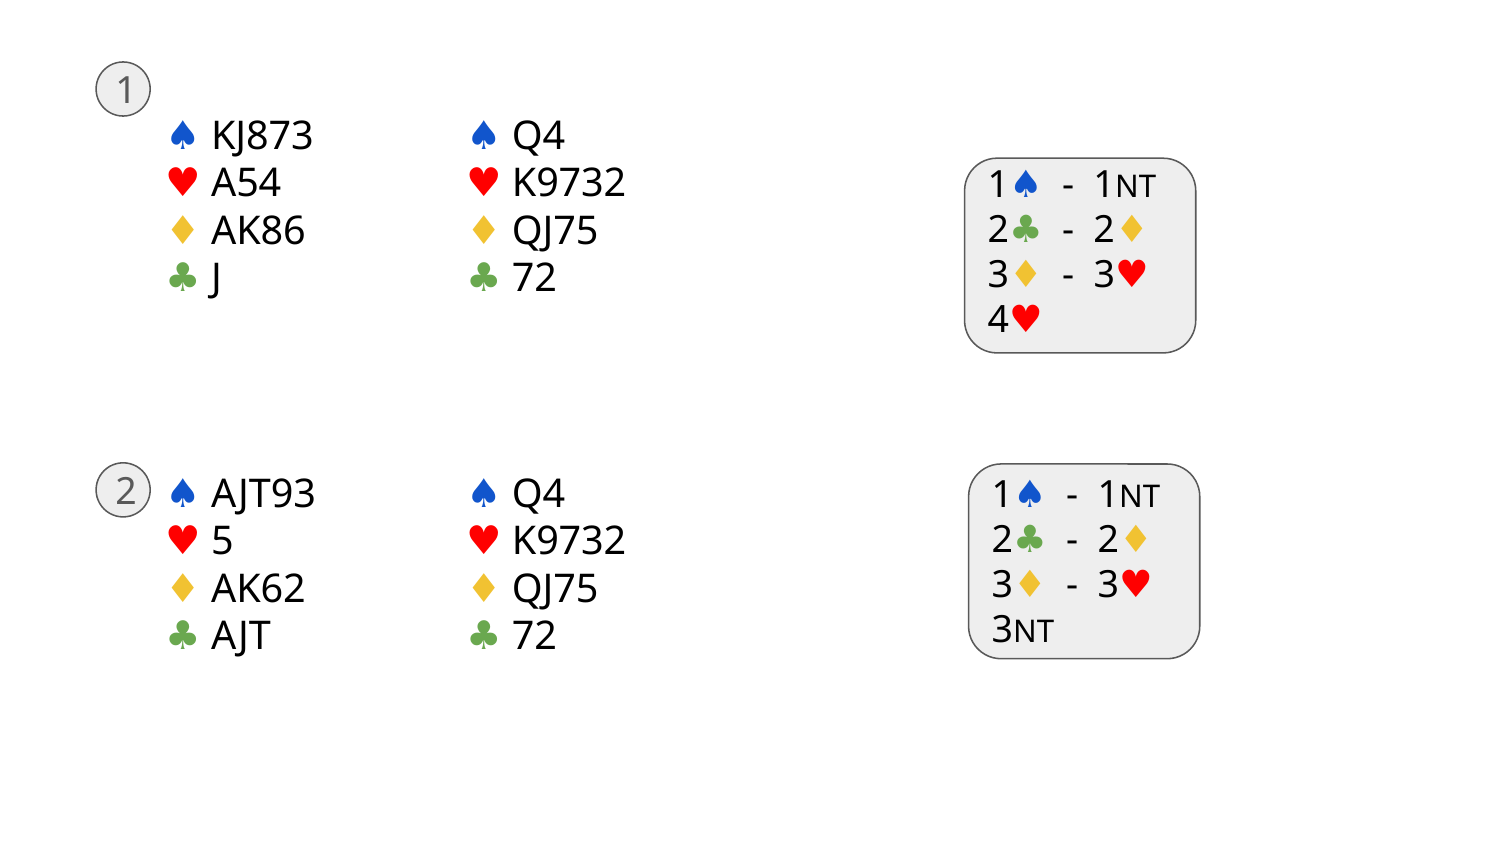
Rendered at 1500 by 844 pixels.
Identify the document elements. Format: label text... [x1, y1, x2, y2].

text_box [96, 475, 100, 504]
text_box [146, 475, 150, 505]
text_box [96, 75, 100, 103]
text_box ♠ Q4 ♥ K9732 ♦ QJ75 ♣ 72 [451, 452, 683, 673]
text_box 1♠ - 1NT 2♣ - 2♦ 3♦ - 3♥ 3NT [976, 455, 1231, 666]
text_box ♠ KJ873 ♥ A54 ♦ AK86 ♣ J [150, 94, 382, 315]
text_box 2 [100, 451, 146, 527]
text_box ♠ Q4 ♥ K9732 ♦ QJ75 ♣ 72 [451, 94, 683, 315]
text_box 1♠ - 1NT 2♣ - 2♦ 3♦ - 3♥ 4♥ [972, 145, 1227, 356]
text_box [968, 475, 976, 647]
text_box [146, 74, 151, 104]
text_box [964, 170, 972, 342]
text_box ♠ AJT93 ♥ 5 ♦ AK62 ♣ AJT [150, 452, 382, 673]
text_box 1 [100, 51, 146, 127]
